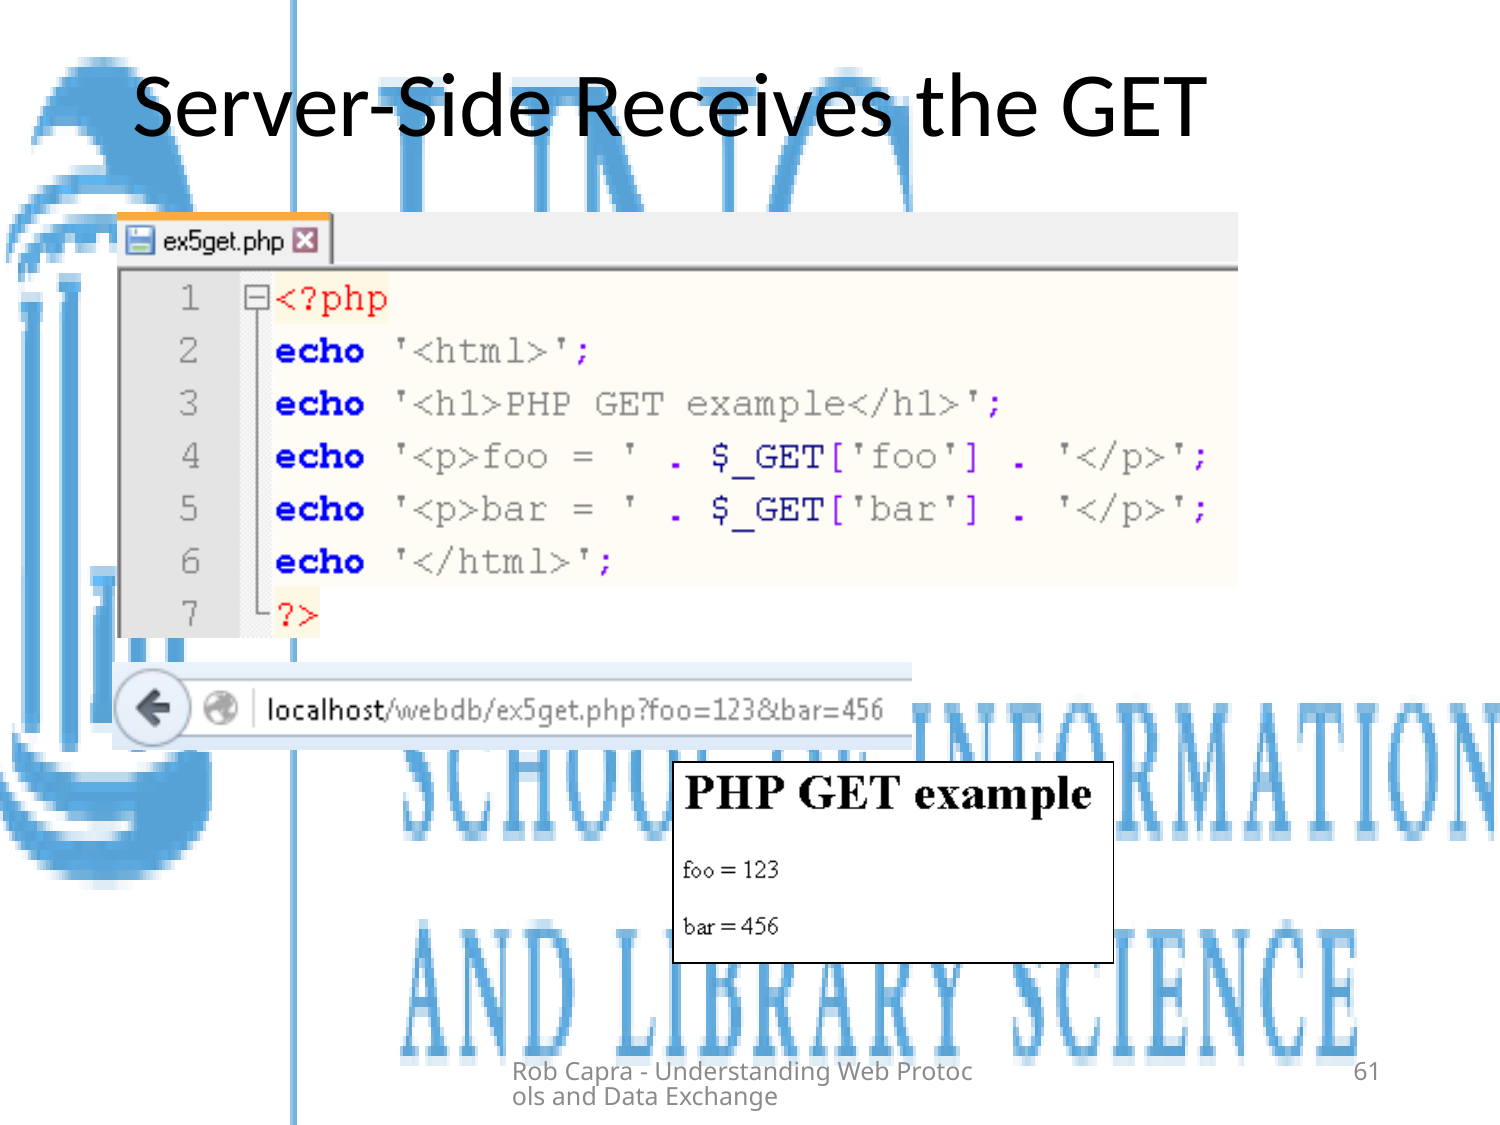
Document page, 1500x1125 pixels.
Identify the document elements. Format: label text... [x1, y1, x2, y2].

slide_number 61 [1059, 1042, 1397, 1103]
text_box Server-Side Receives the GET [117, 6, 1393, 194]
footer Rob Capra - Understanding Web Protocols and Data Exchange [496, 1042, 1004, 1103]
picture [0, 0, 1500, 1125]
